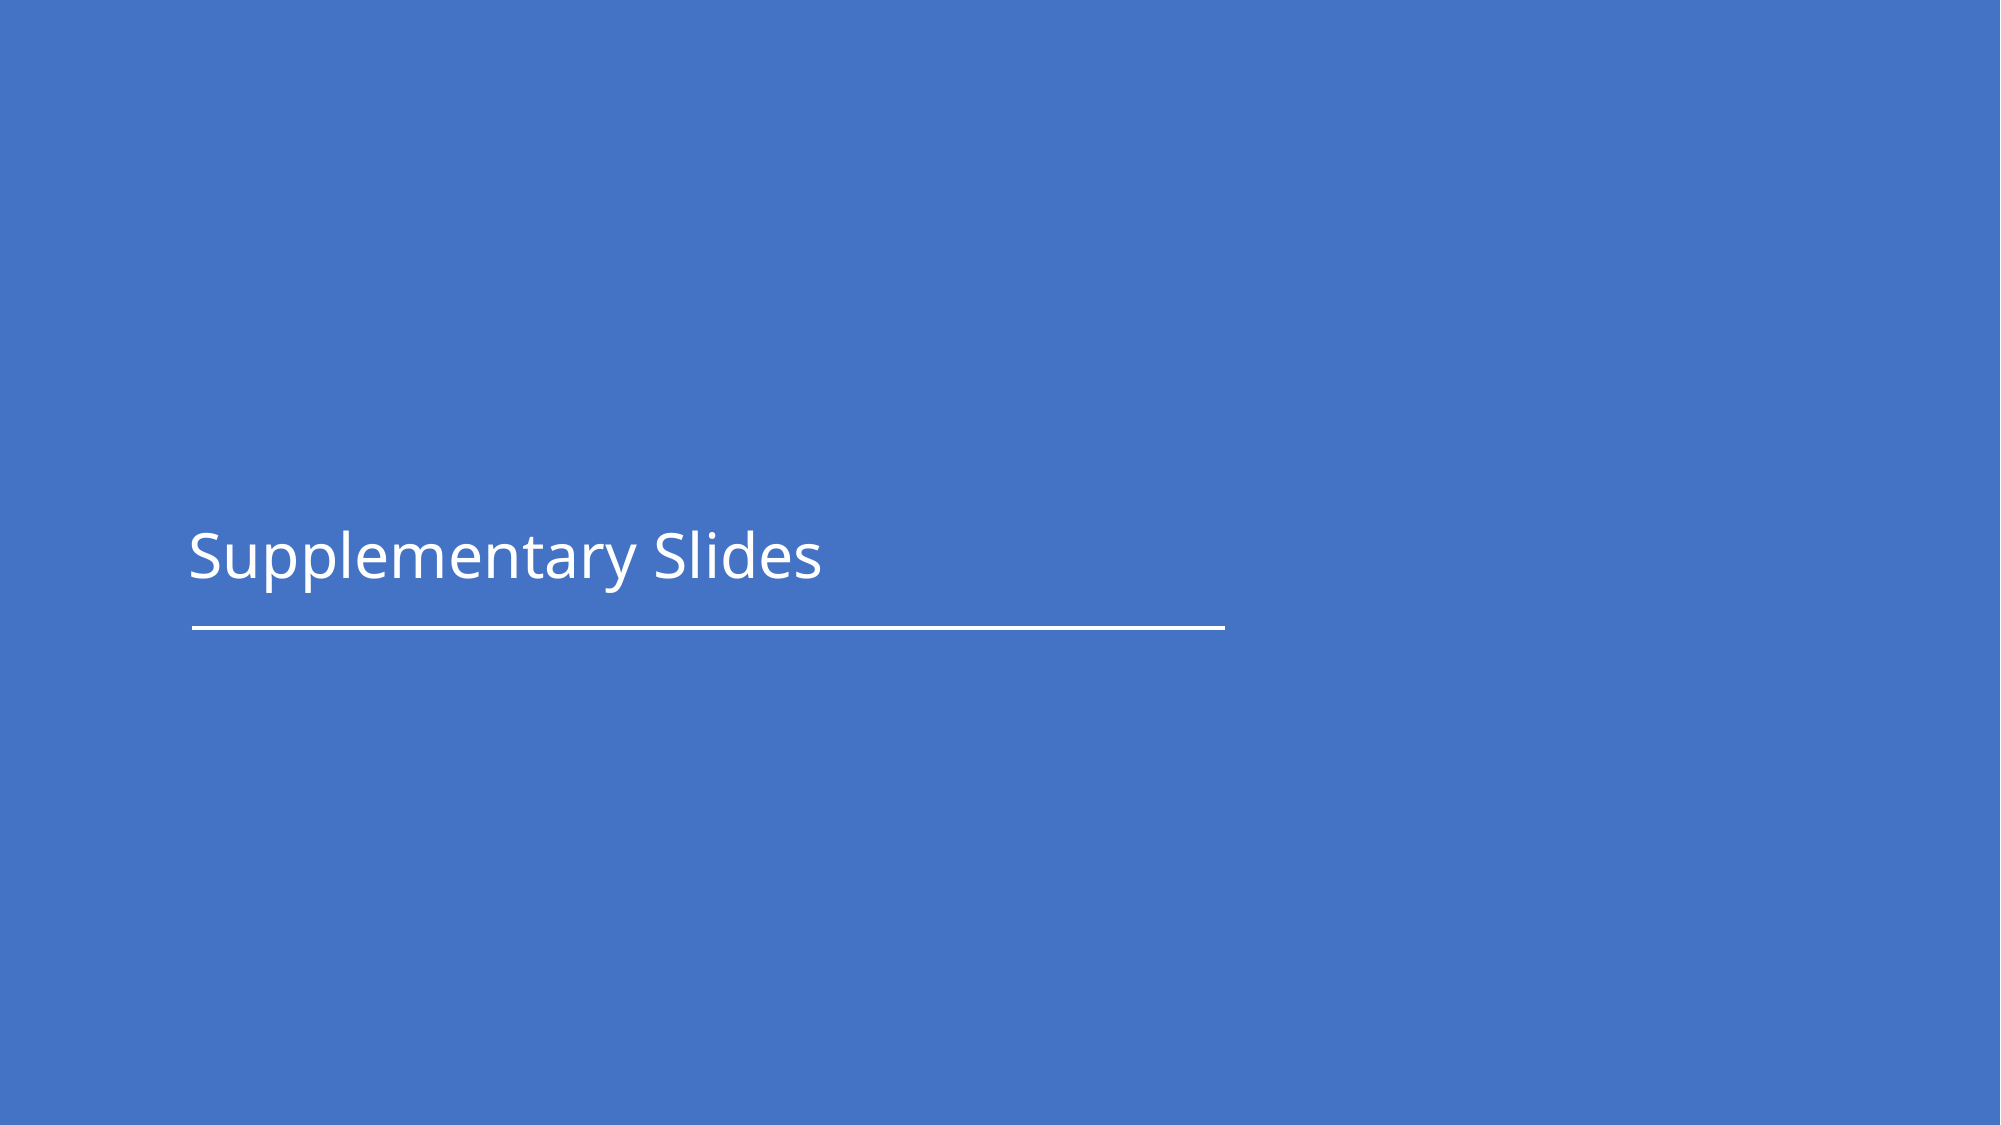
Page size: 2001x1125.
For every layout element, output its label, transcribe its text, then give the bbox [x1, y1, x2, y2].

title Supplementary Slides [143, 252, 1226, 593]
